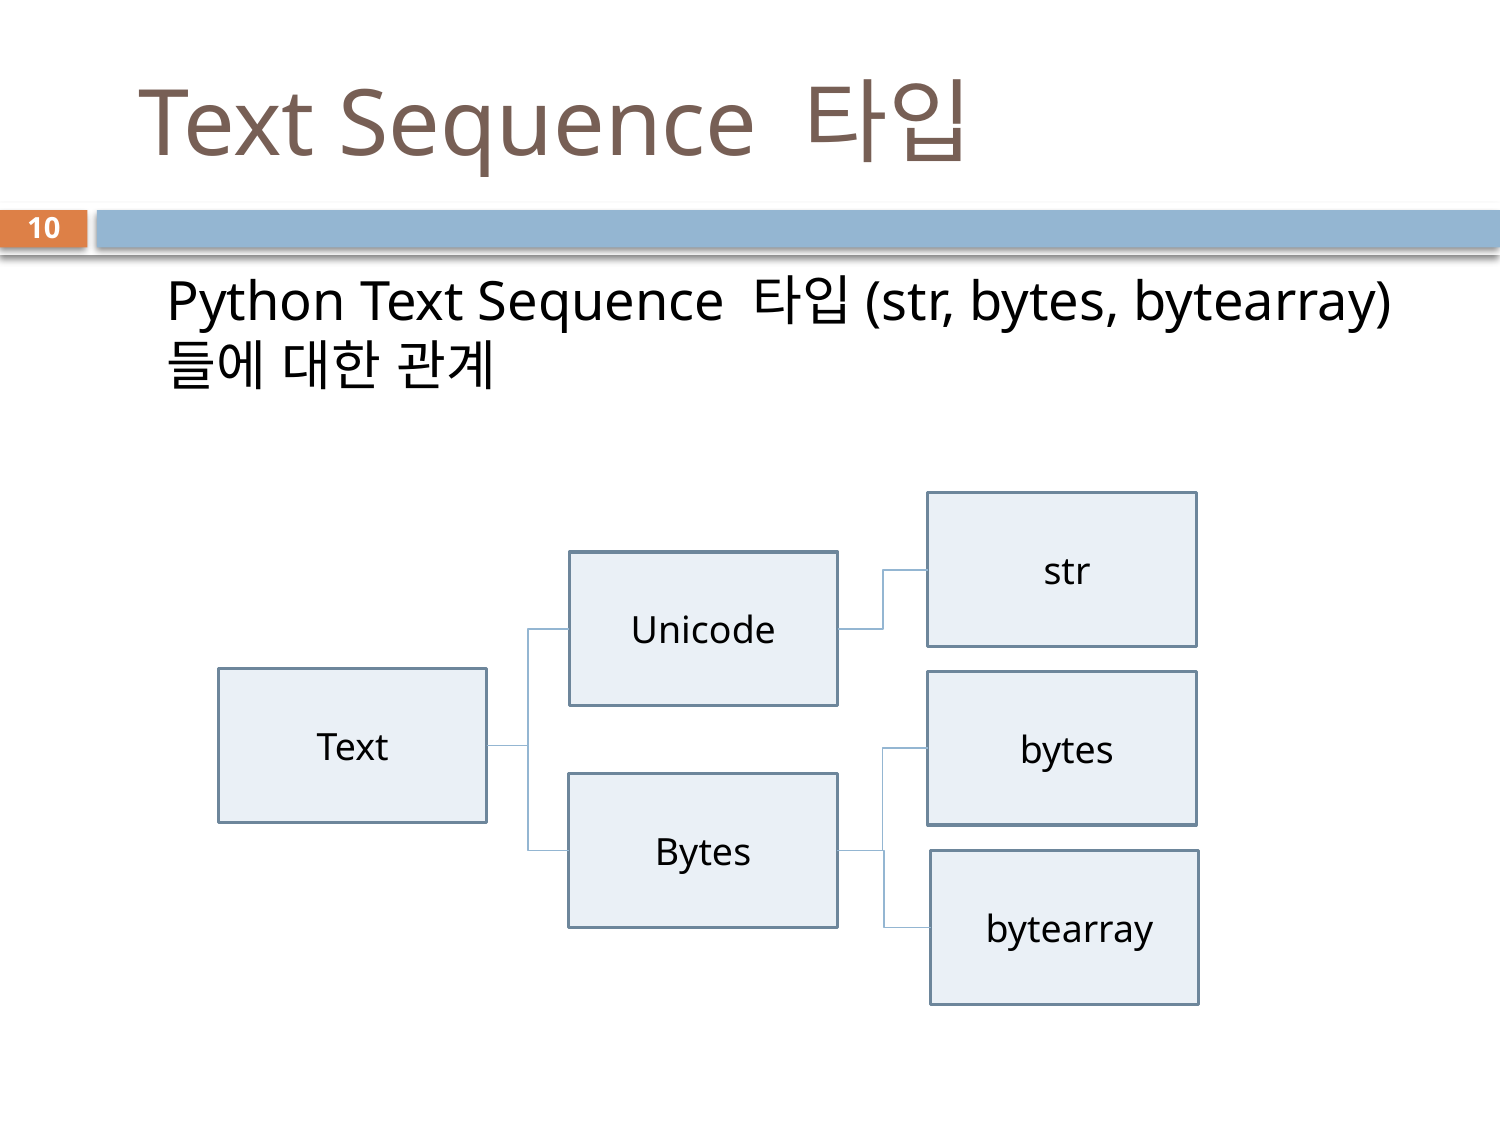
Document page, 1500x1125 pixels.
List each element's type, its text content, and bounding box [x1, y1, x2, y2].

title Text Sequence 타입 [100, 37, 1438, 200]
slide_number 10 [0, 208, 88, 249]
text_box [218, 492, 1200, 1005]
list Python Text Sequence 타입(str, bytes, bytearray)들에 대한 관계 [76, 259, 1427, 492]
